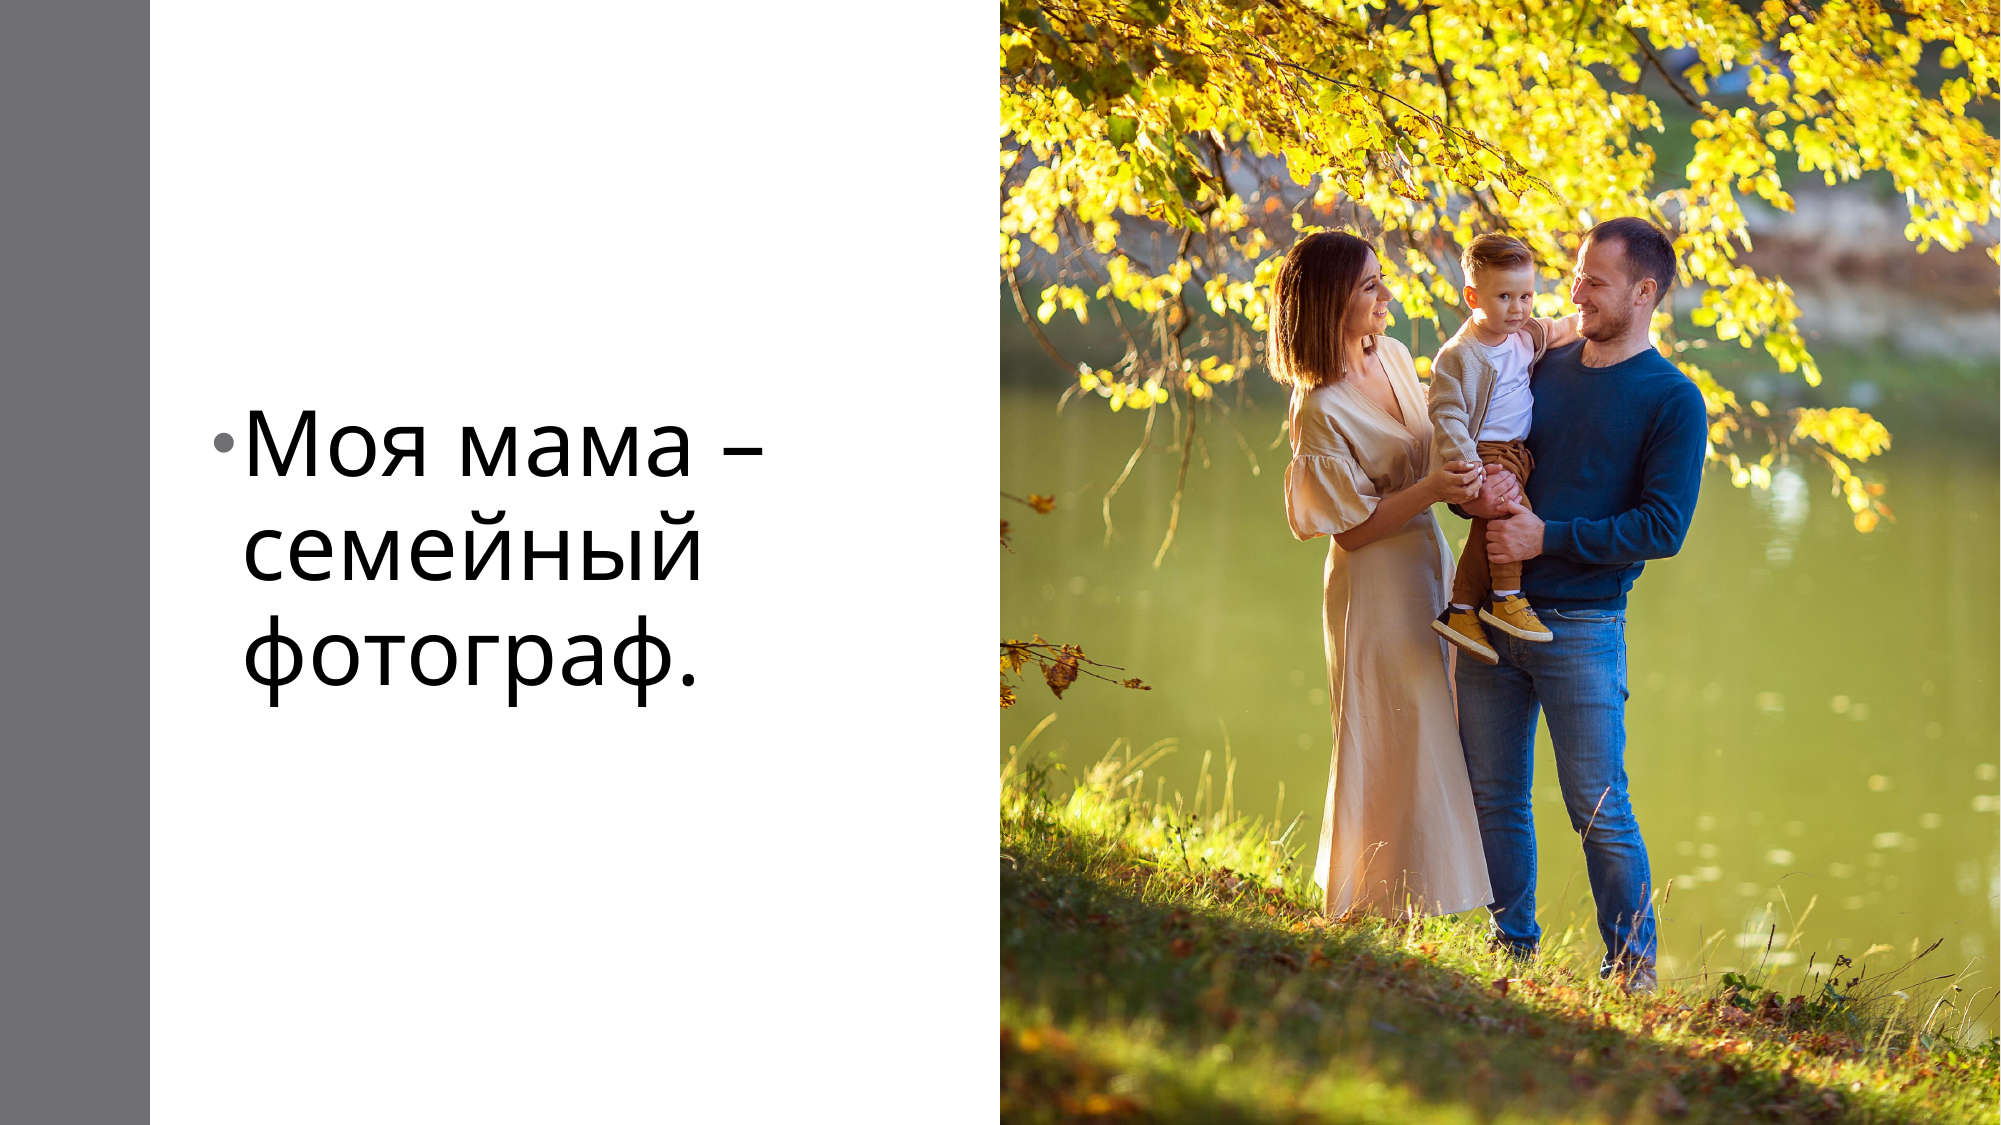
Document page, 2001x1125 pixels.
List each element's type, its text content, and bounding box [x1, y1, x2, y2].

text_box [0, 0, 151, 1125]
list Моя мама – семейный фотограф. [196, 385, 947, 740]
picture [999, 0, 2000, 1125]
